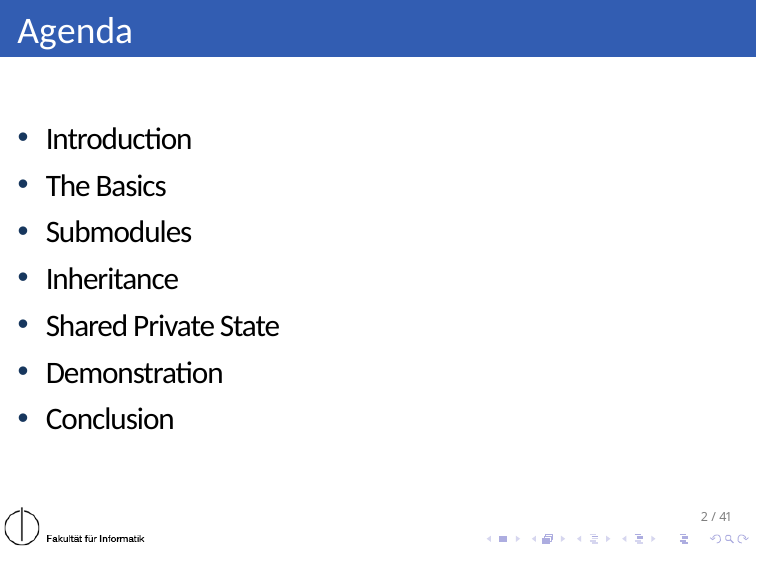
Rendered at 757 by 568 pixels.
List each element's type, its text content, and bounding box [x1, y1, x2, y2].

text_box [0, 0, 756, 58]
slide_number 2 / 41 [696, 508, 741, 568]
title Agenda [15, 6, 741, 101]
picture [0, 489, 149, 556]
text_box Introduction The Basics Submodules Inheritance Shared Private State Demonstration Conclusion [15, 108, 391, 437]
